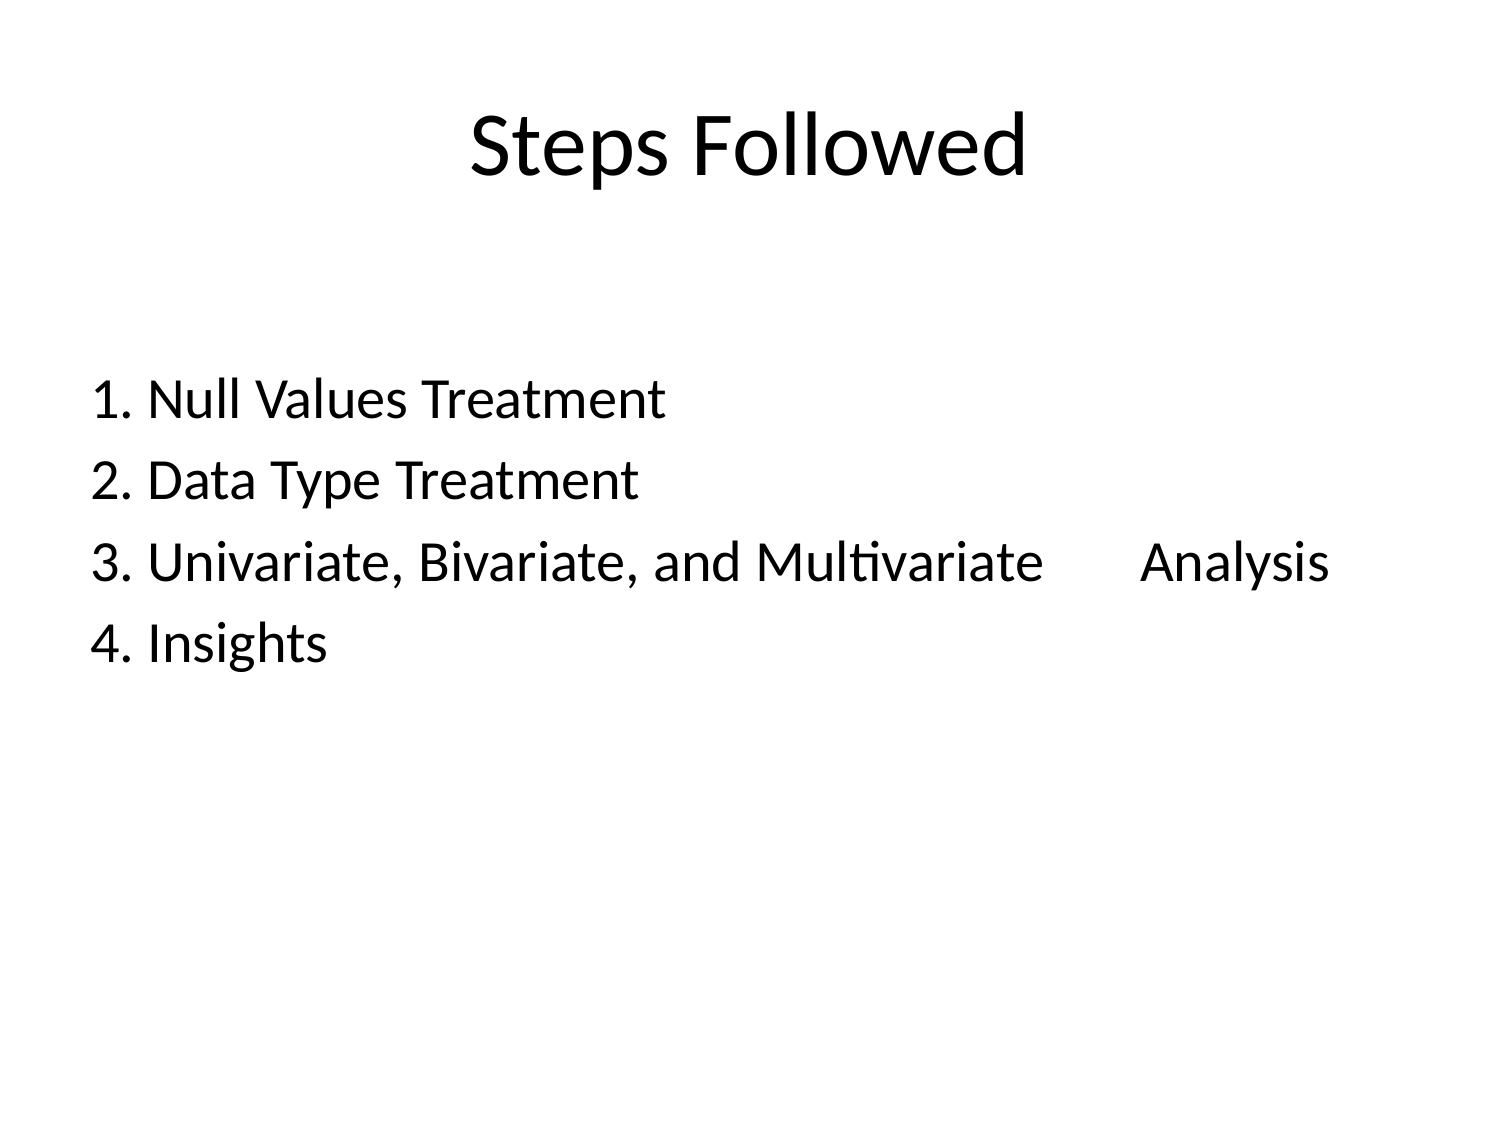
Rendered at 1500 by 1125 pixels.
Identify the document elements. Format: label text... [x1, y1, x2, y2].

title Steps Followed [75, 45, 1425, 233]
list 1. Null Values Treatment 2. Data Type Treatment 3. Univariate, Bivariate, and Multivariate Analysis 4. Insights [75, 352, 1425, 1005]
